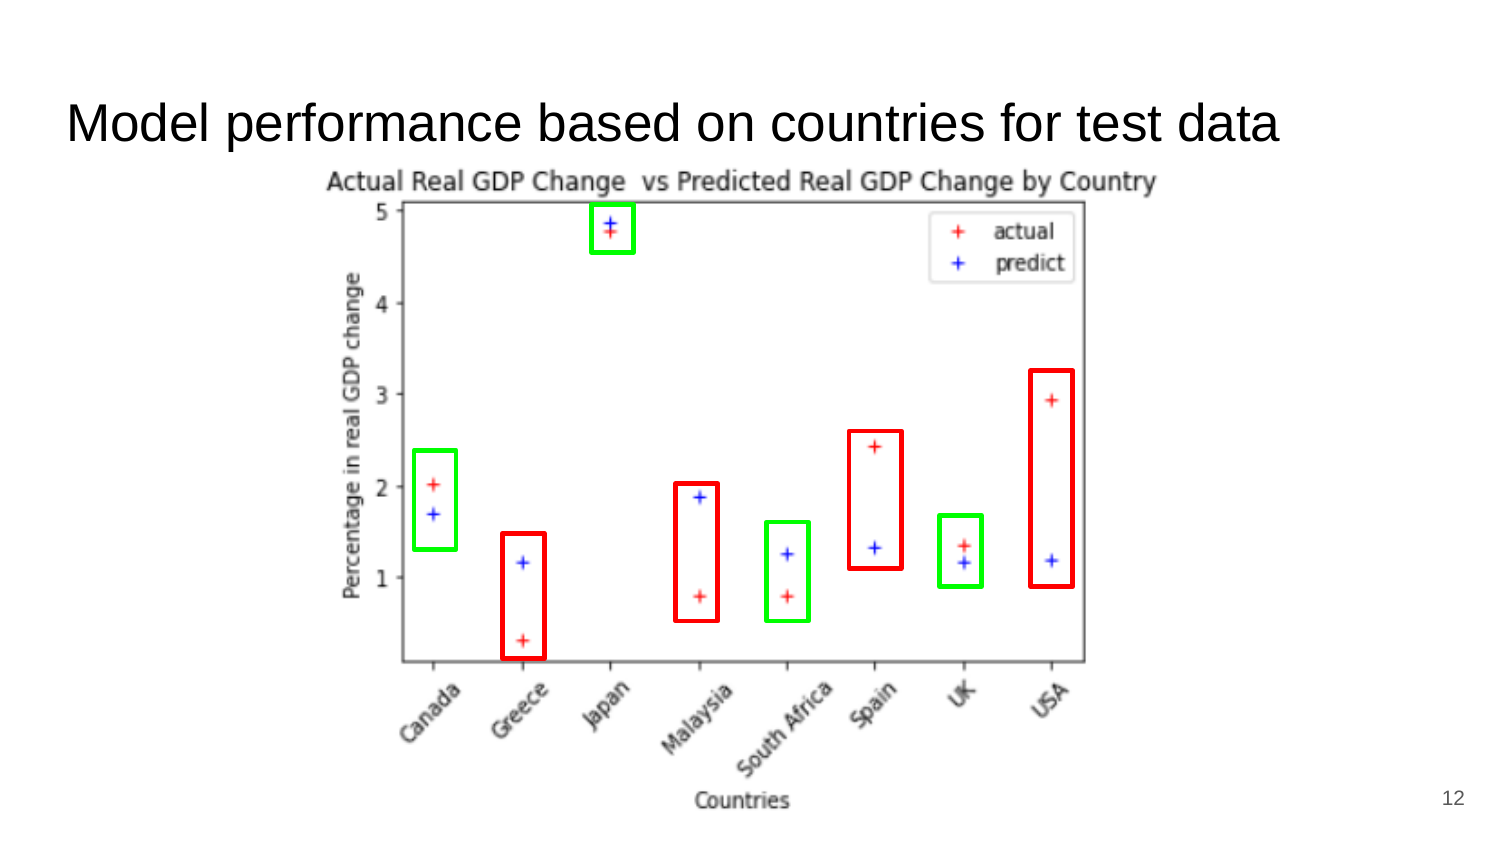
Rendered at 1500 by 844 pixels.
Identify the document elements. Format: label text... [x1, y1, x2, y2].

slide_number ‹#› [1389, 764, 1480, 830]
title Model performance based on countries for test data [51, 72, 1449, 167]
picture [302, 157, 1182, 821]
